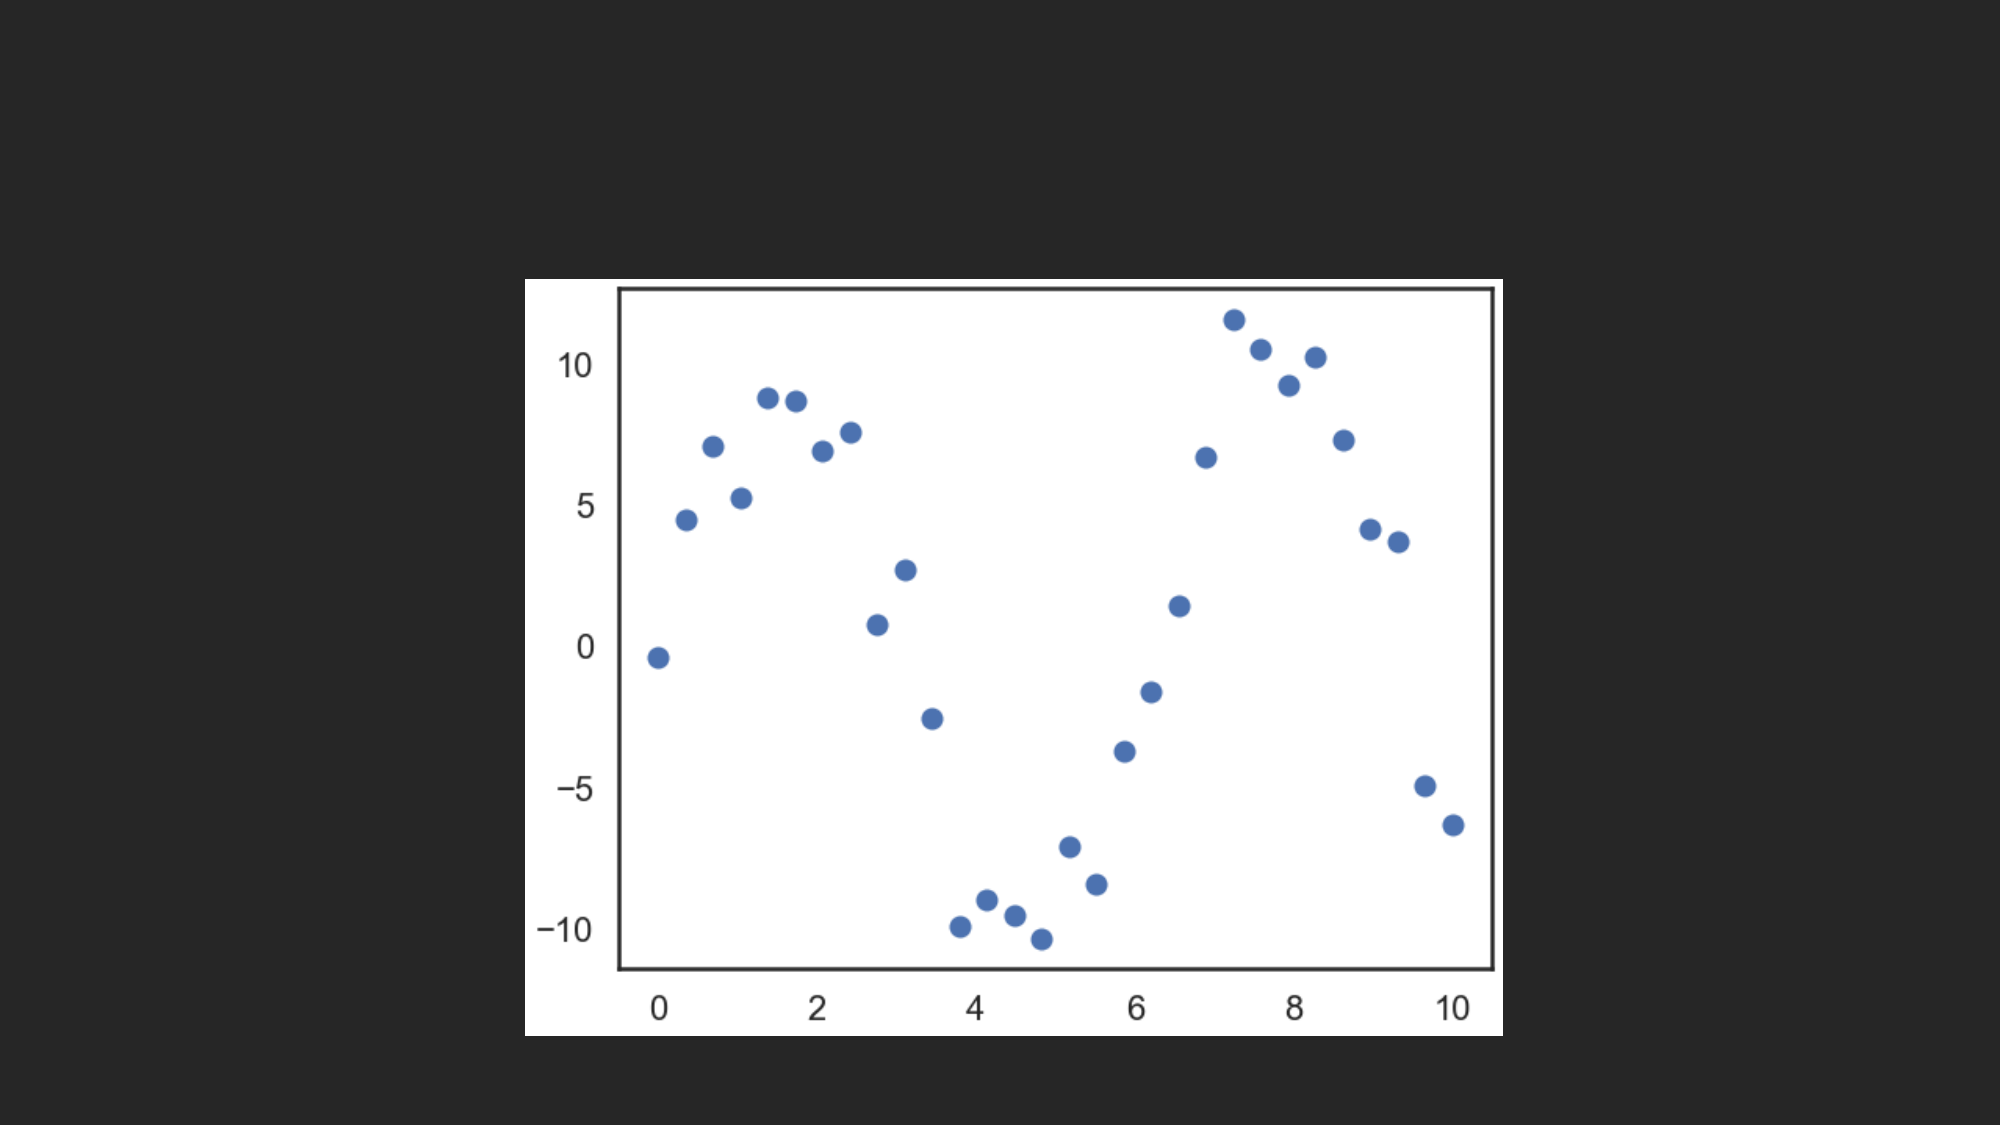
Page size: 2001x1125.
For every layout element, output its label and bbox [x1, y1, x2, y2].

picture [525, 279, 1503, 1036]
